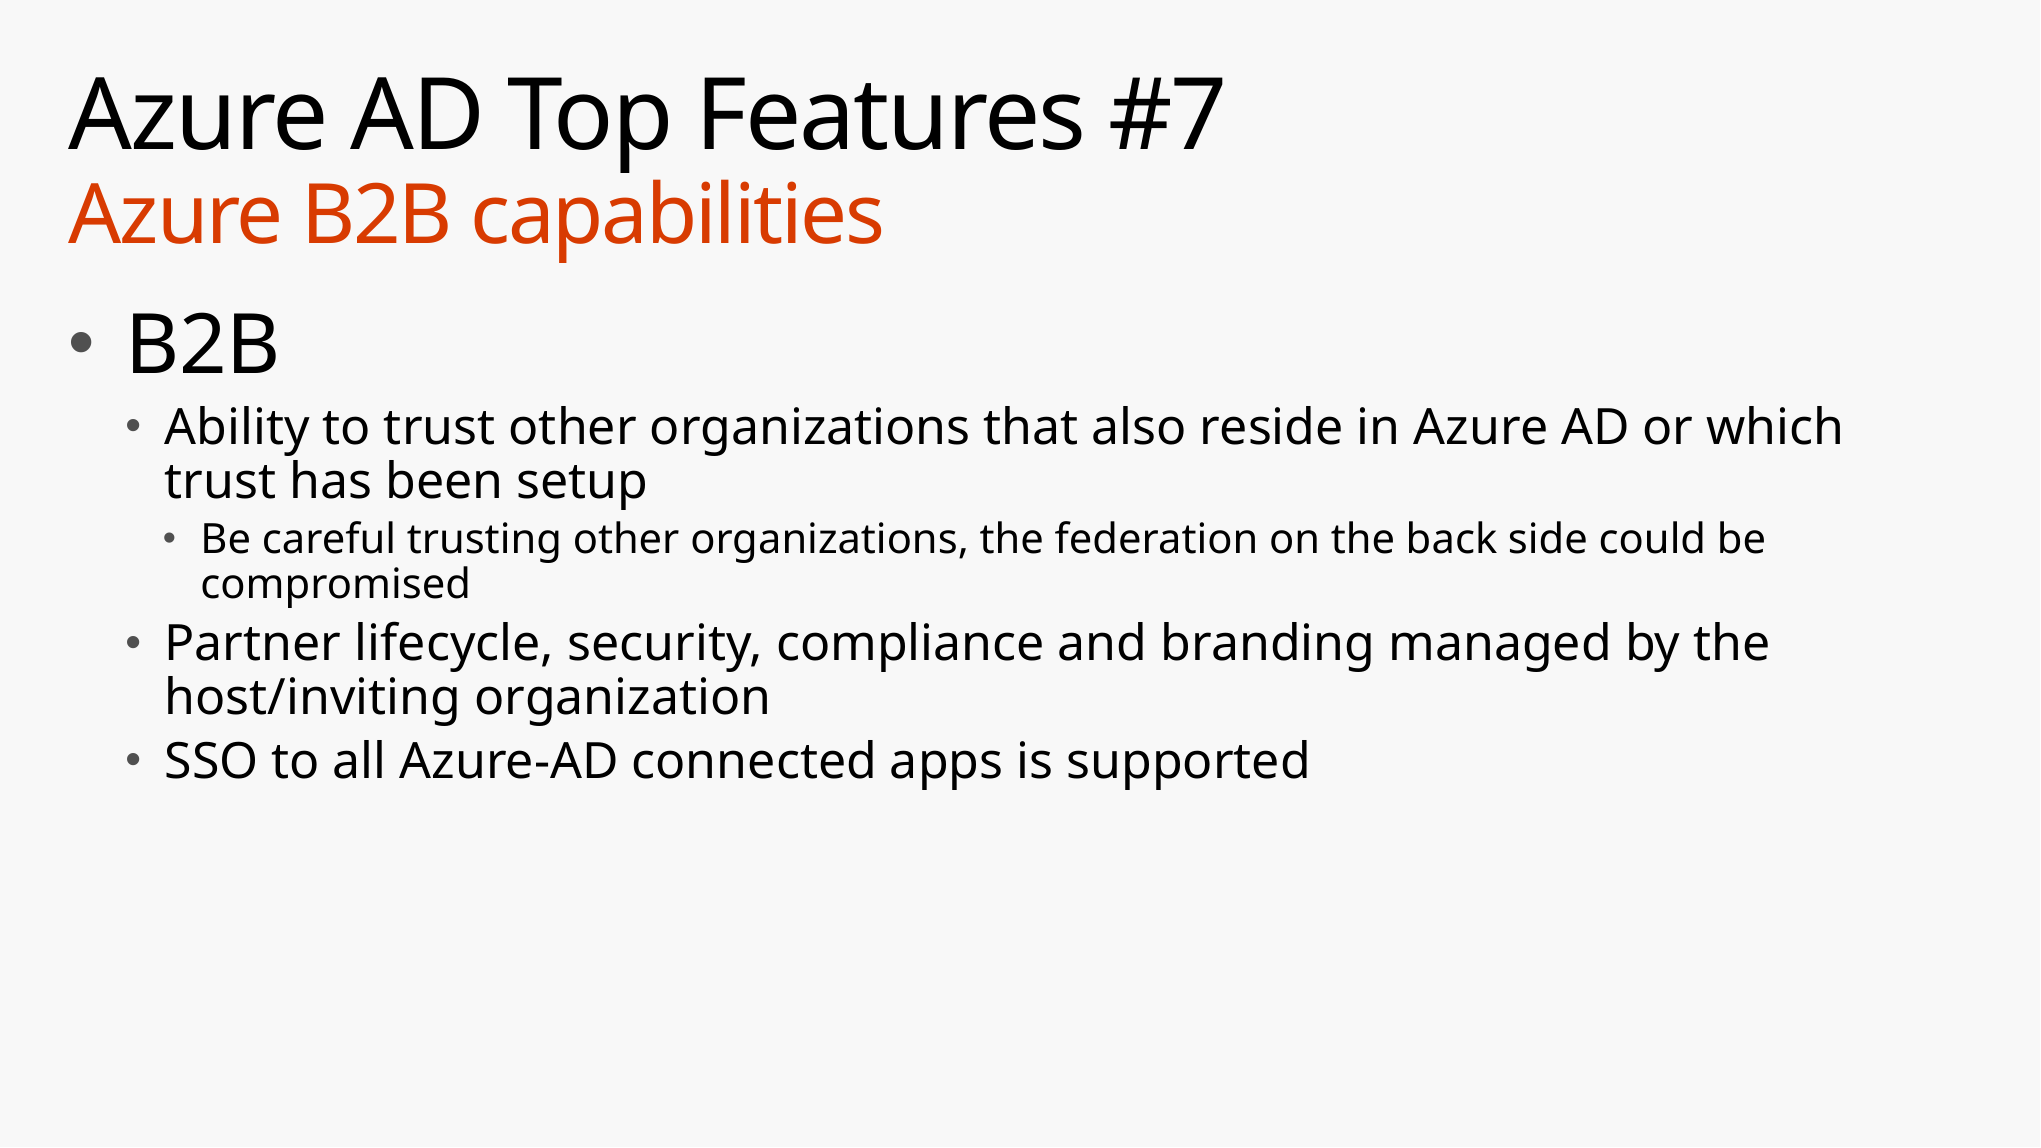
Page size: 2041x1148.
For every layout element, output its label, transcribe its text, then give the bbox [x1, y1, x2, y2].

list B2B Ability to trust other organizations that also reside in Azure AD or which trust has been setup Be careful trusting other organizations, the federation on the back side could be compromised Partner lifecycle, security, compliance and branding managed by the host/inviting organization SSO to all Azure-AD connected apps is supported [45, 286, 1983, 1087]
title Azure AD Top Features #7 Azure B2B capabilities [45, 48, 1996, 199]
